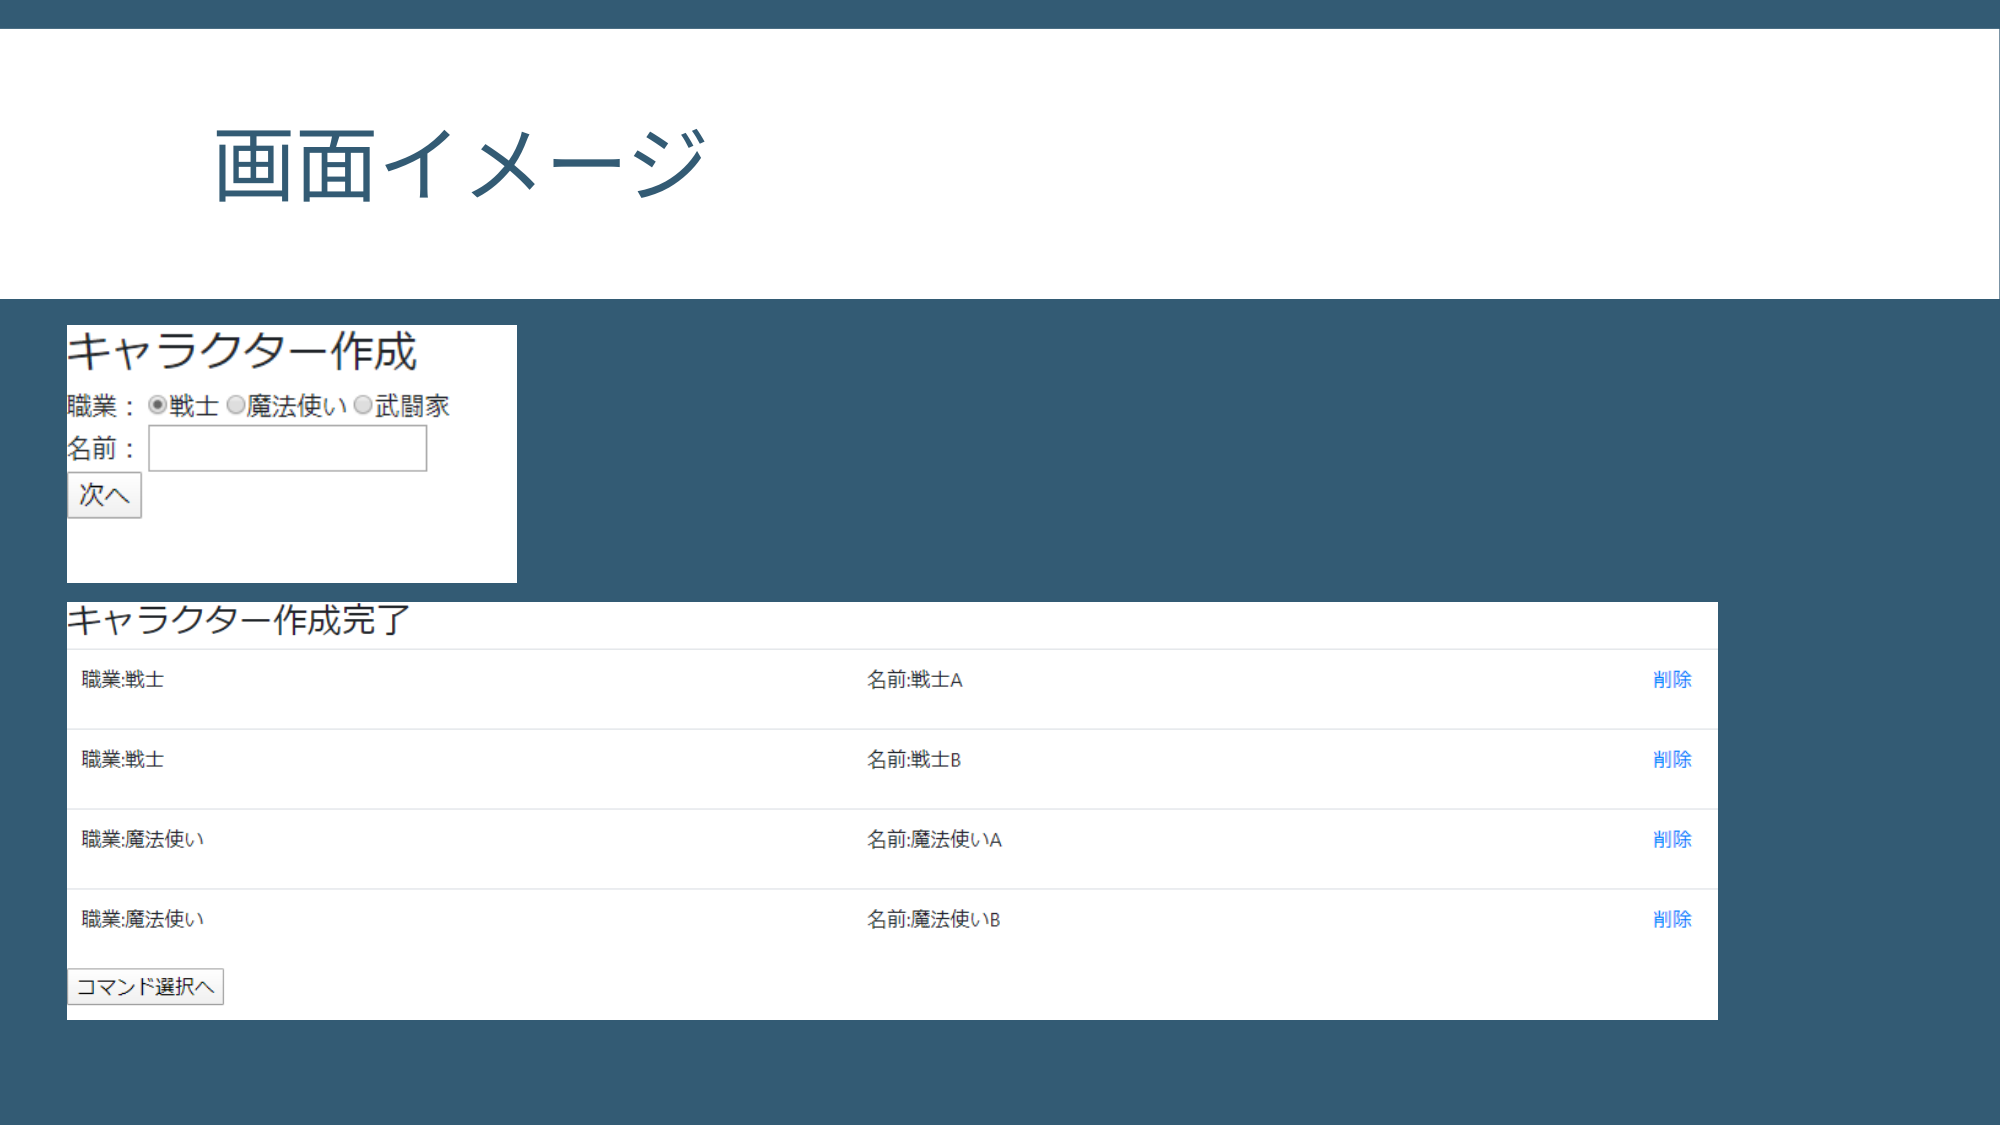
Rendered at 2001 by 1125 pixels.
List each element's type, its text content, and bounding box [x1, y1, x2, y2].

picture [67, 602, 1719, 1021]
title 画面イメージ [197, 46, 1803, 295]
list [67, 324, 517, 584]
